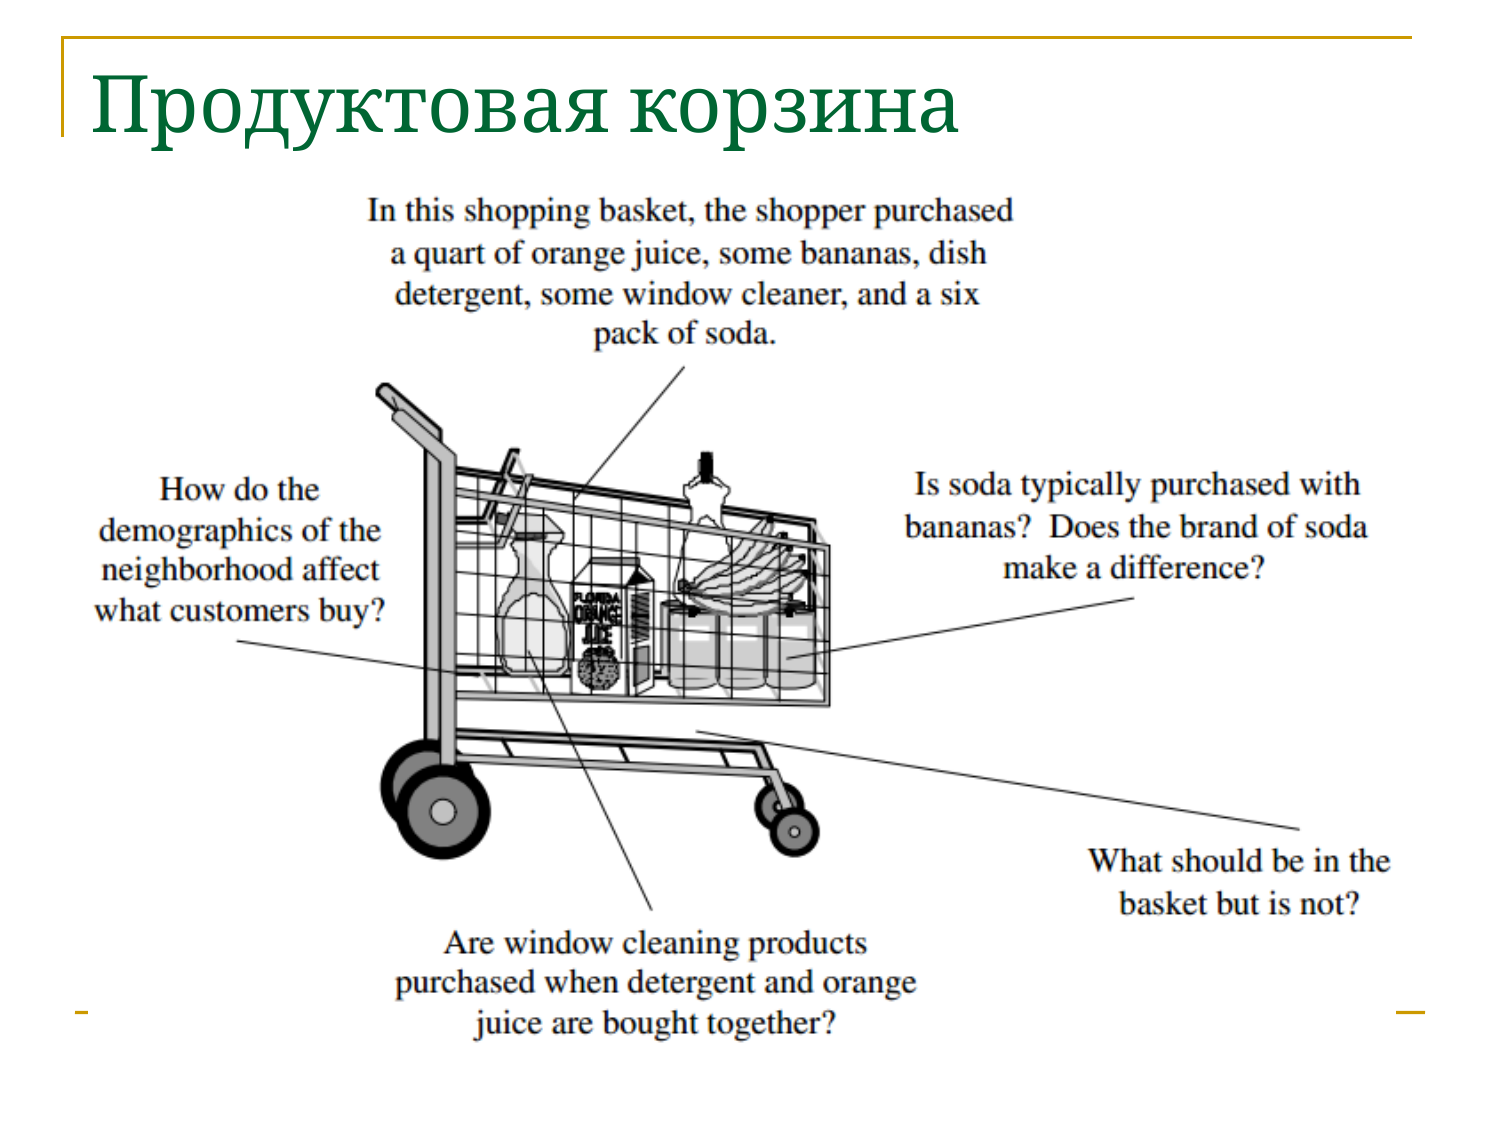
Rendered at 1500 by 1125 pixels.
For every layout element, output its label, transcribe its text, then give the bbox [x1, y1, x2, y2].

title Продуктовая корзина [75, 45, 1425, 161]
picture [88, 184, 1396, 1057]
